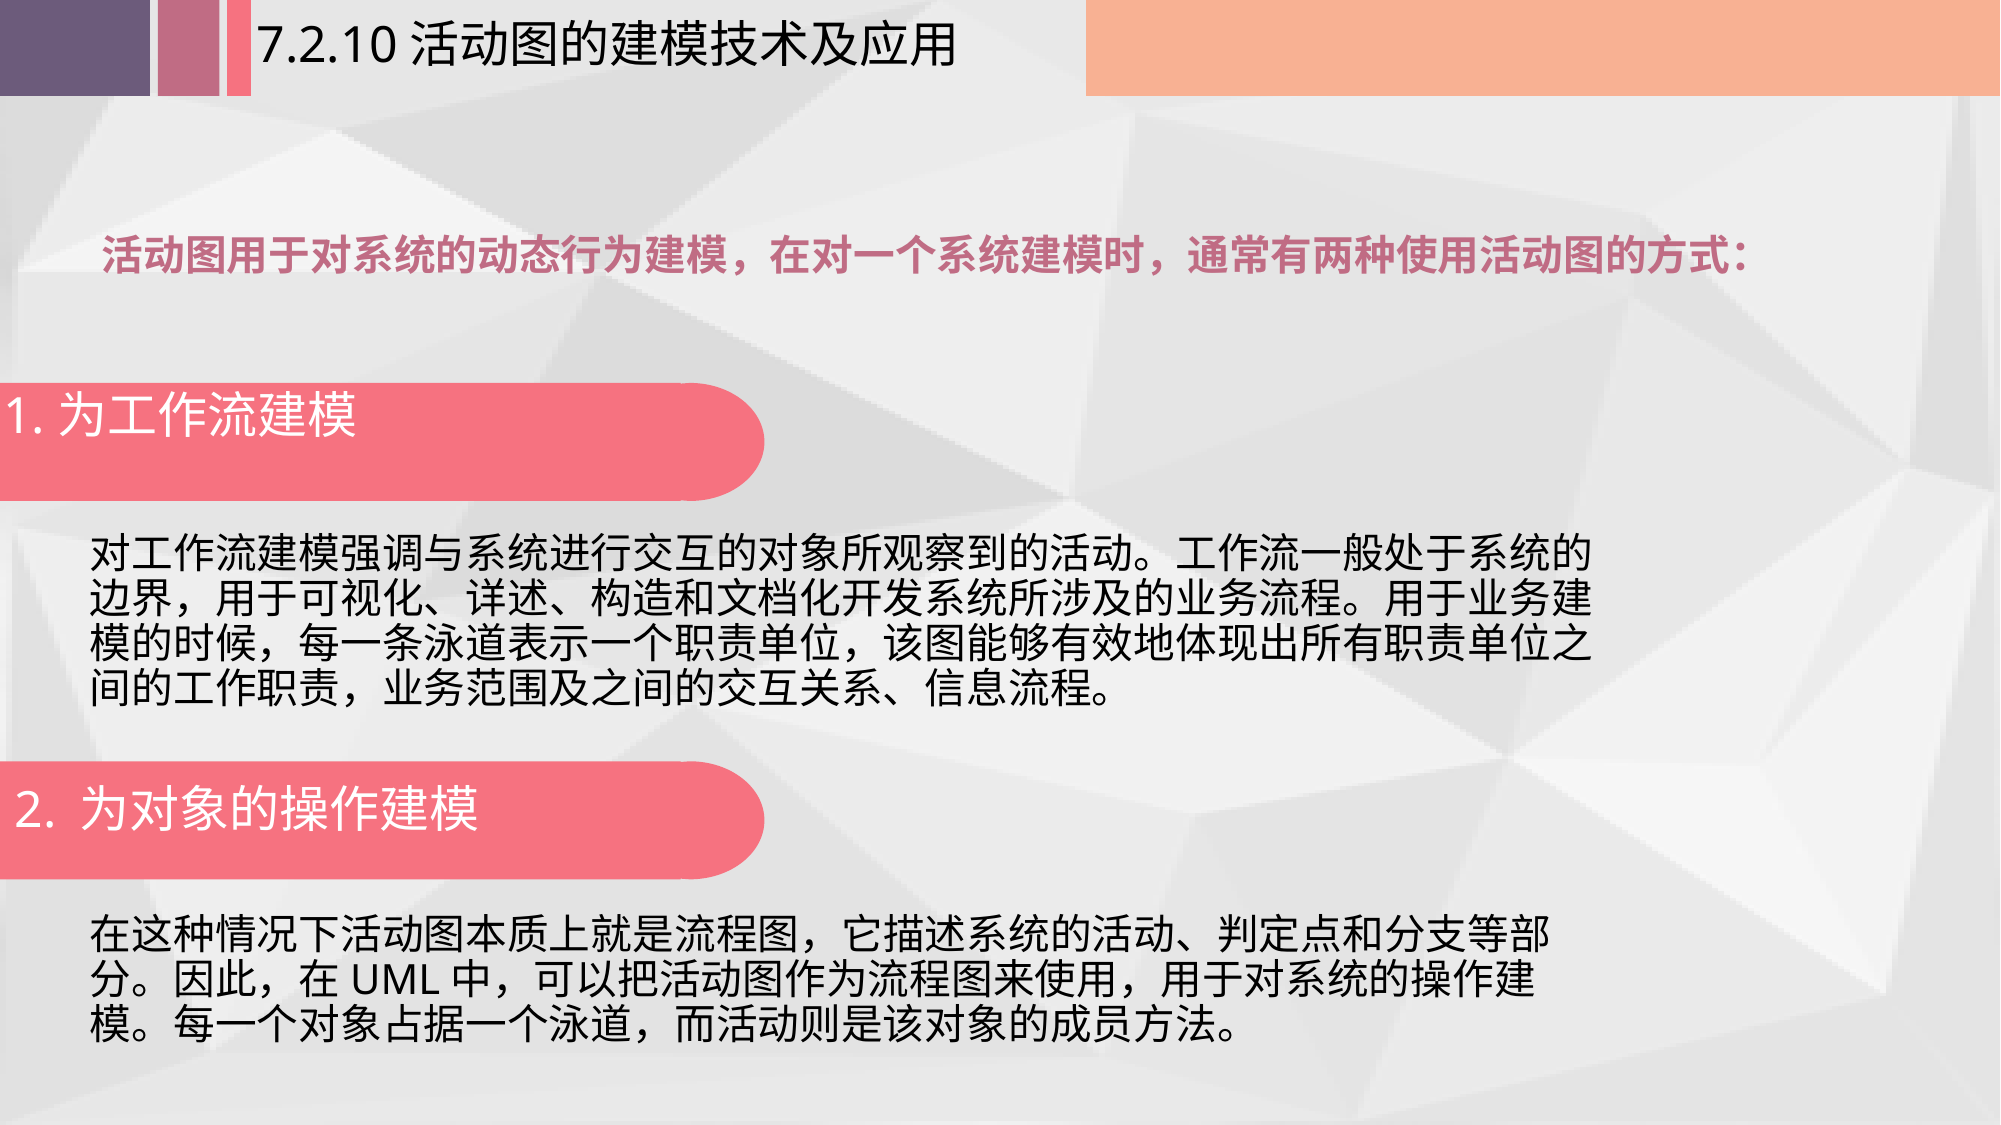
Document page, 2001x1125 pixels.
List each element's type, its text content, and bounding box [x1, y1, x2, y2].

text_box [227, 0, 251, 4]
text_box 7.2.10活动图的建模技术及应用 [188, 4, 1028, 80]
text_box 在这种情况下活动图本质上就是流程图，它描述系统的活动、判定点和分支等部分。因此，在UML中，可以把活动图作为流程图来使用，用于对系统的操作建模。每一个对象占据一个泳道，而活动则是该对象的成员方法。 [74, 906, 1570, 1056]
text_box [0, 382, 765, 501]
text_box 2. 为对象的操作建模 [0, 769, 574, 905]
text_box 活动图用于对系统的动态行为建模，在对一个系统建模时，通常有两种使用活动图的方式： [86, 227, 1787, 288]
text_box [0, 761, 765, 880]
text_box 对工作流建模强调与系统进行交互的对象所观察到的活动。工作流一般处于系统的边界，用于可视化、详述、构造和文档化开发系统所涉及的业务流程。用于业务建模的时候，每一条泳道表示一个职责单位，该图能够有效地体现出所有职责单位之间的工作职责，业务范围及之间的交互关系、信息流程。 [74, 525, 1645, 721]
text_box [157, 0, 220, 96]
text_box [1086, 0, 2000, 96]
text_box [0, 0, 150, 96]
text_box [227, 80, 251, 96]
text_box 1.为工作流建模 [0, 382, 563, 452]
picture [0, 0, 2001, 1125]
